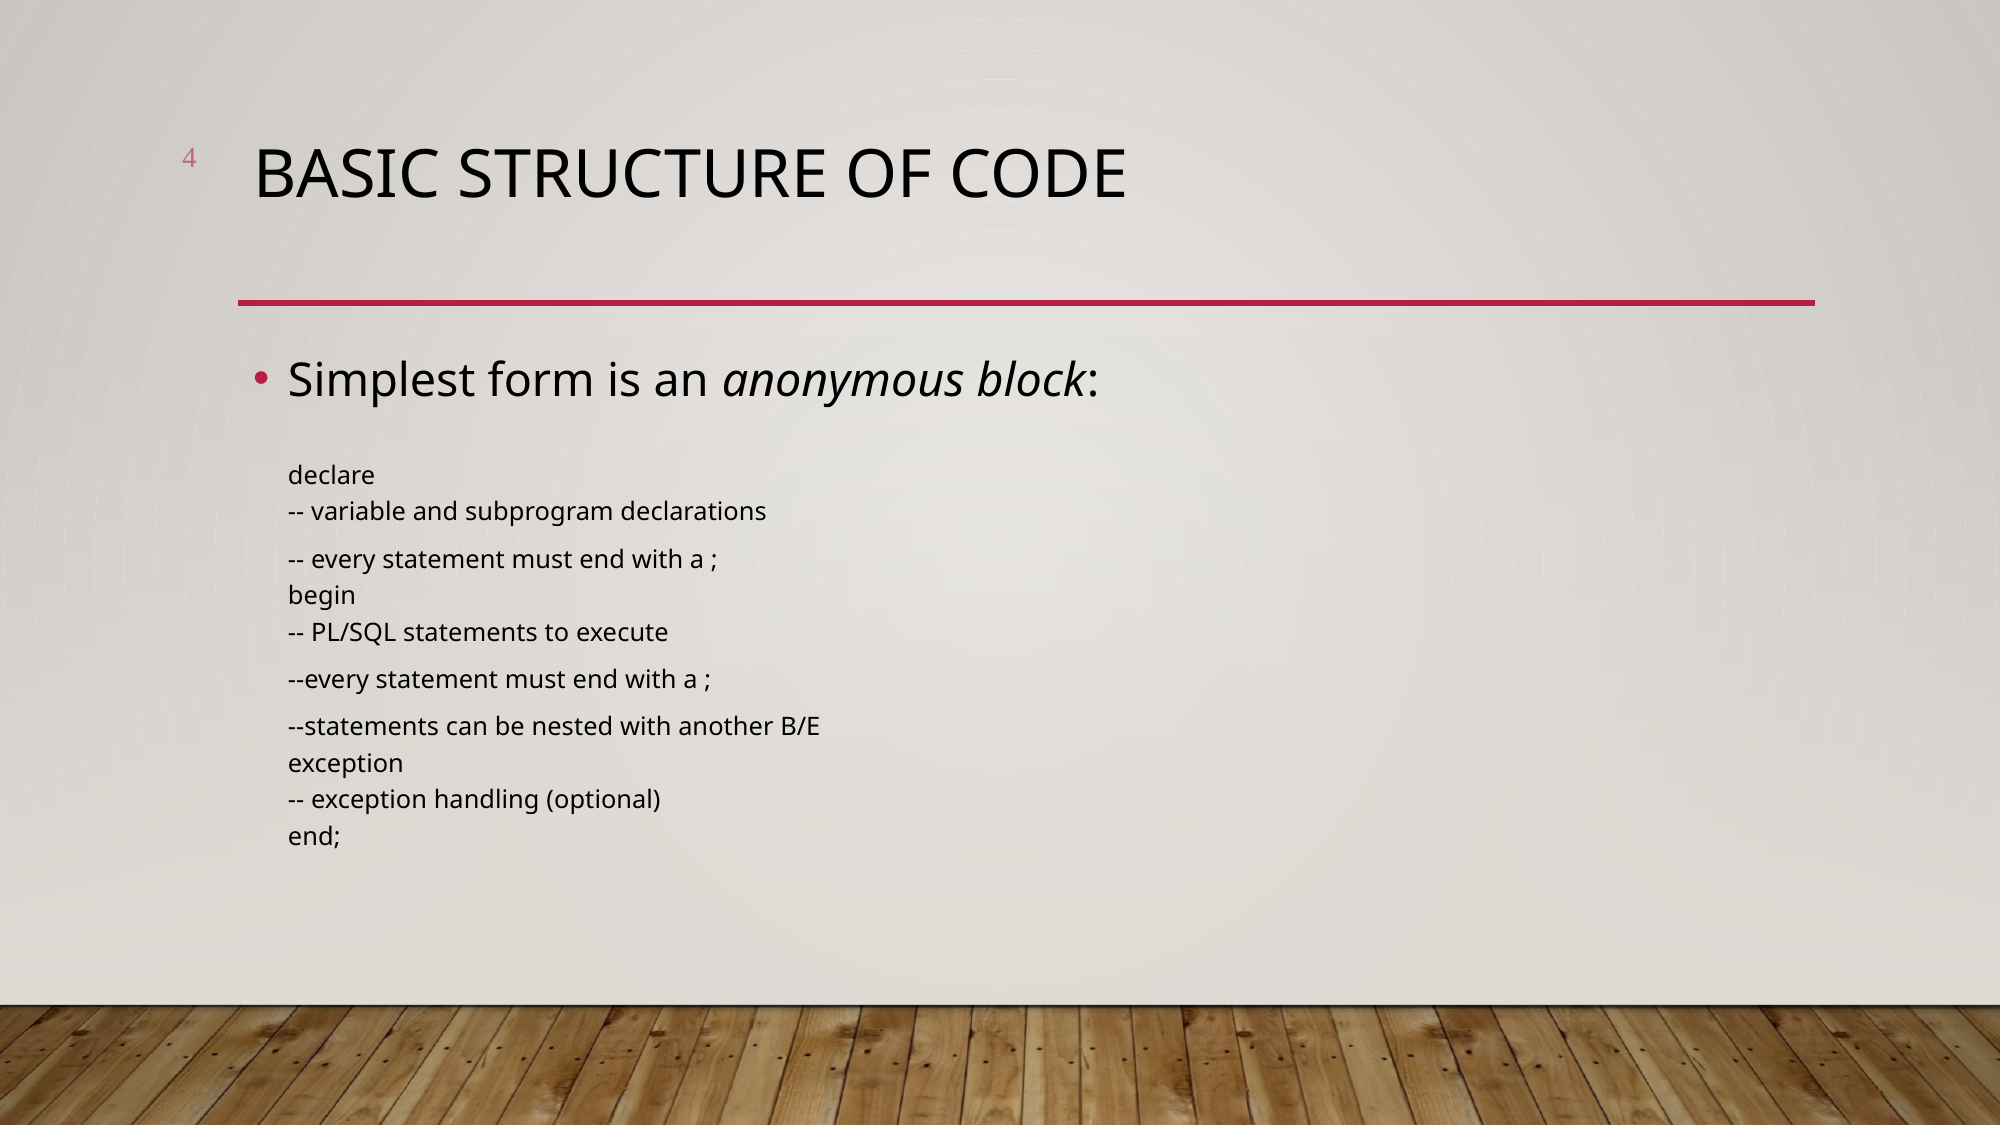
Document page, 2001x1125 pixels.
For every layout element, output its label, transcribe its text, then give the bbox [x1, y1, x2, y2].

slide_number 4 [78, 131, 212, 214]
title Basic Structure of Code [238, 131, 1814, 305]
picture [0, 1005, 2000, 1125]
list Simplest form is an anonymous block: declare -- variable and subprogram declarations -- every statement must end with a ; begin -- PL/SQL statements to execute --every statement must end with a ; --statements can be nested with another B/E exception -- exception handling (optional) end; [238, 330, 1814, 897]
